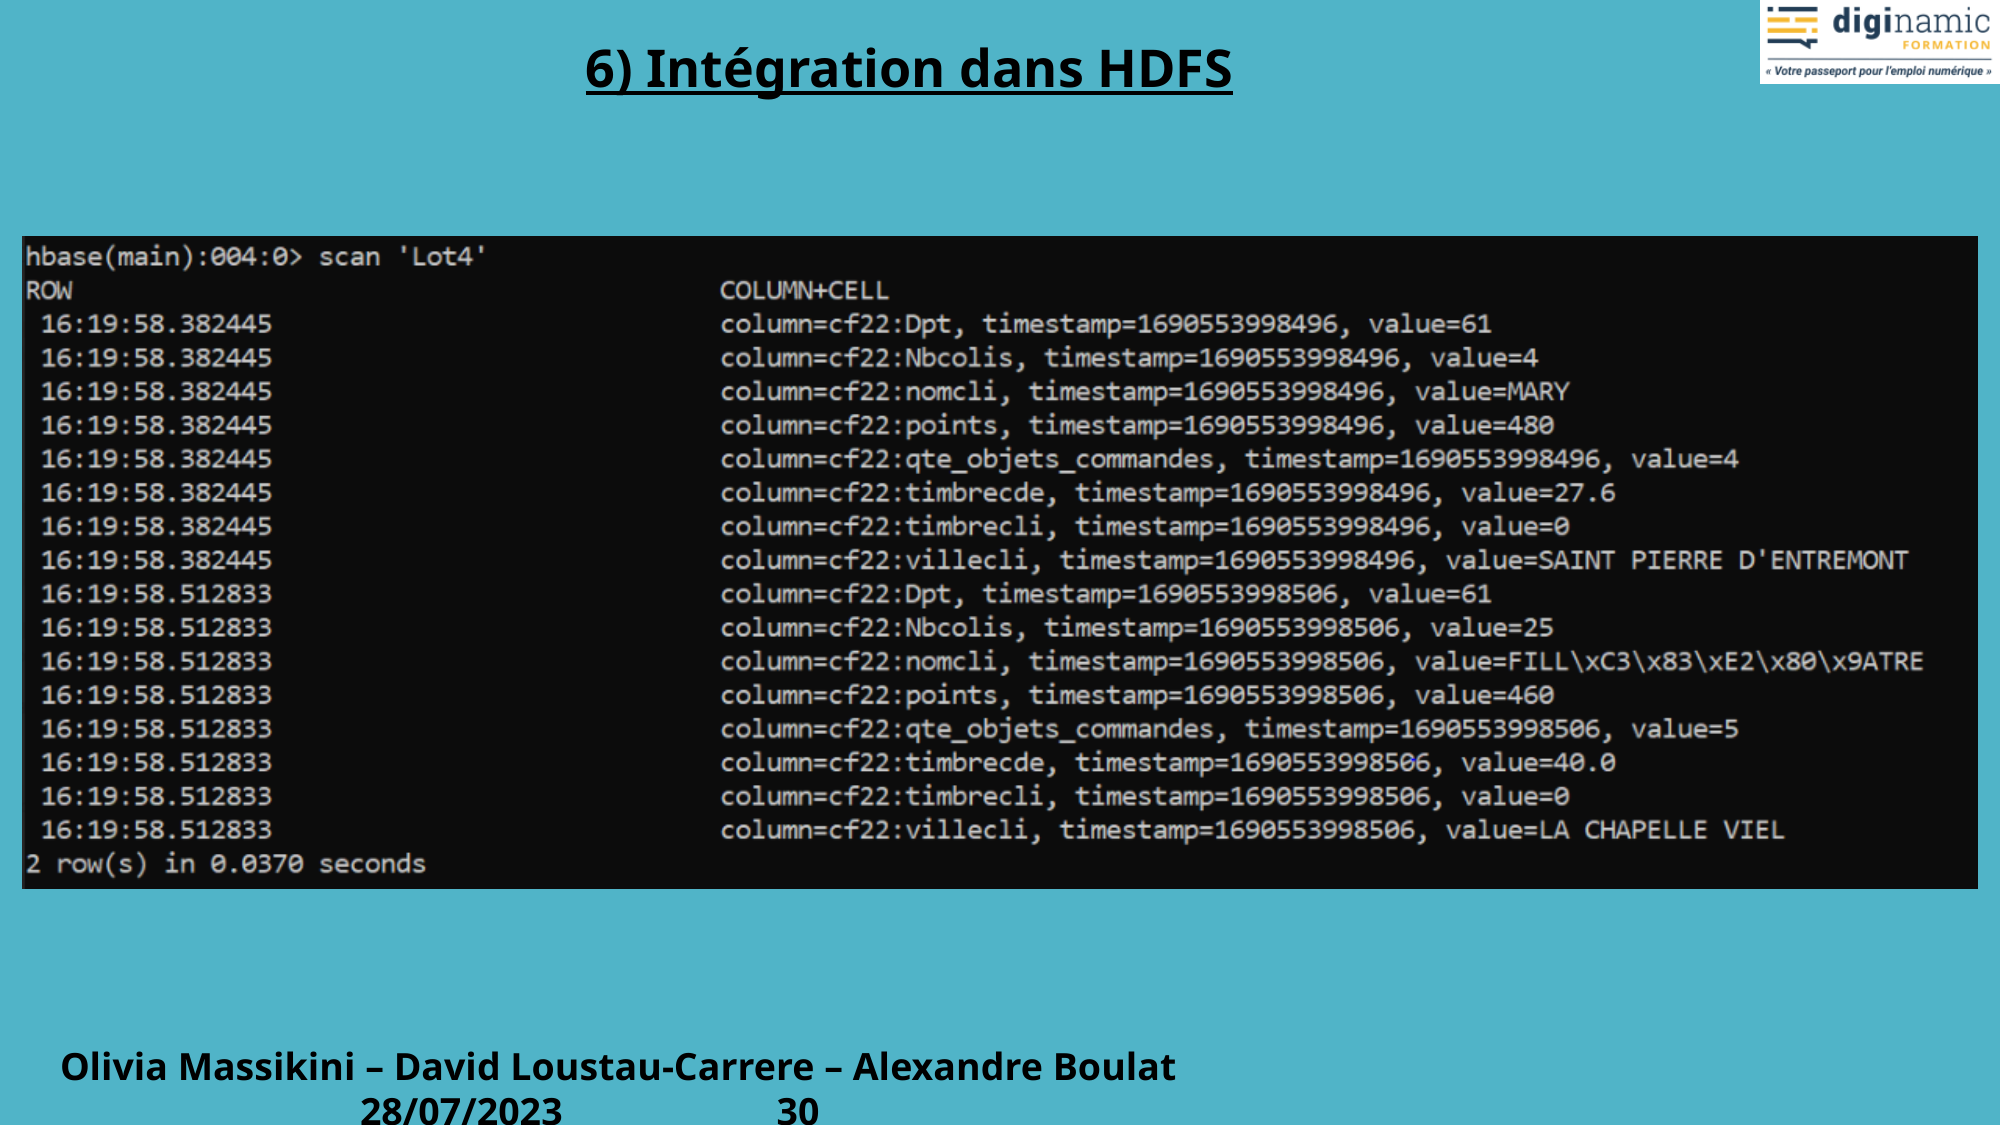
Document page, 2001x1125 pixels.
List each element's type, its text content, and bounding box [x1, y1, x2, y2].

text_box 6) Intégration dans HDFS [84, 28, 1735, 106]
text_box Olivia Massikini – David Loustau-Carrere – Alexandre Boulat 28/07/2023 30 [45, 1035, 1977, 1125]
picture [1759, 0, 2000, 84]
picture [22, 236, 1978, 889]
